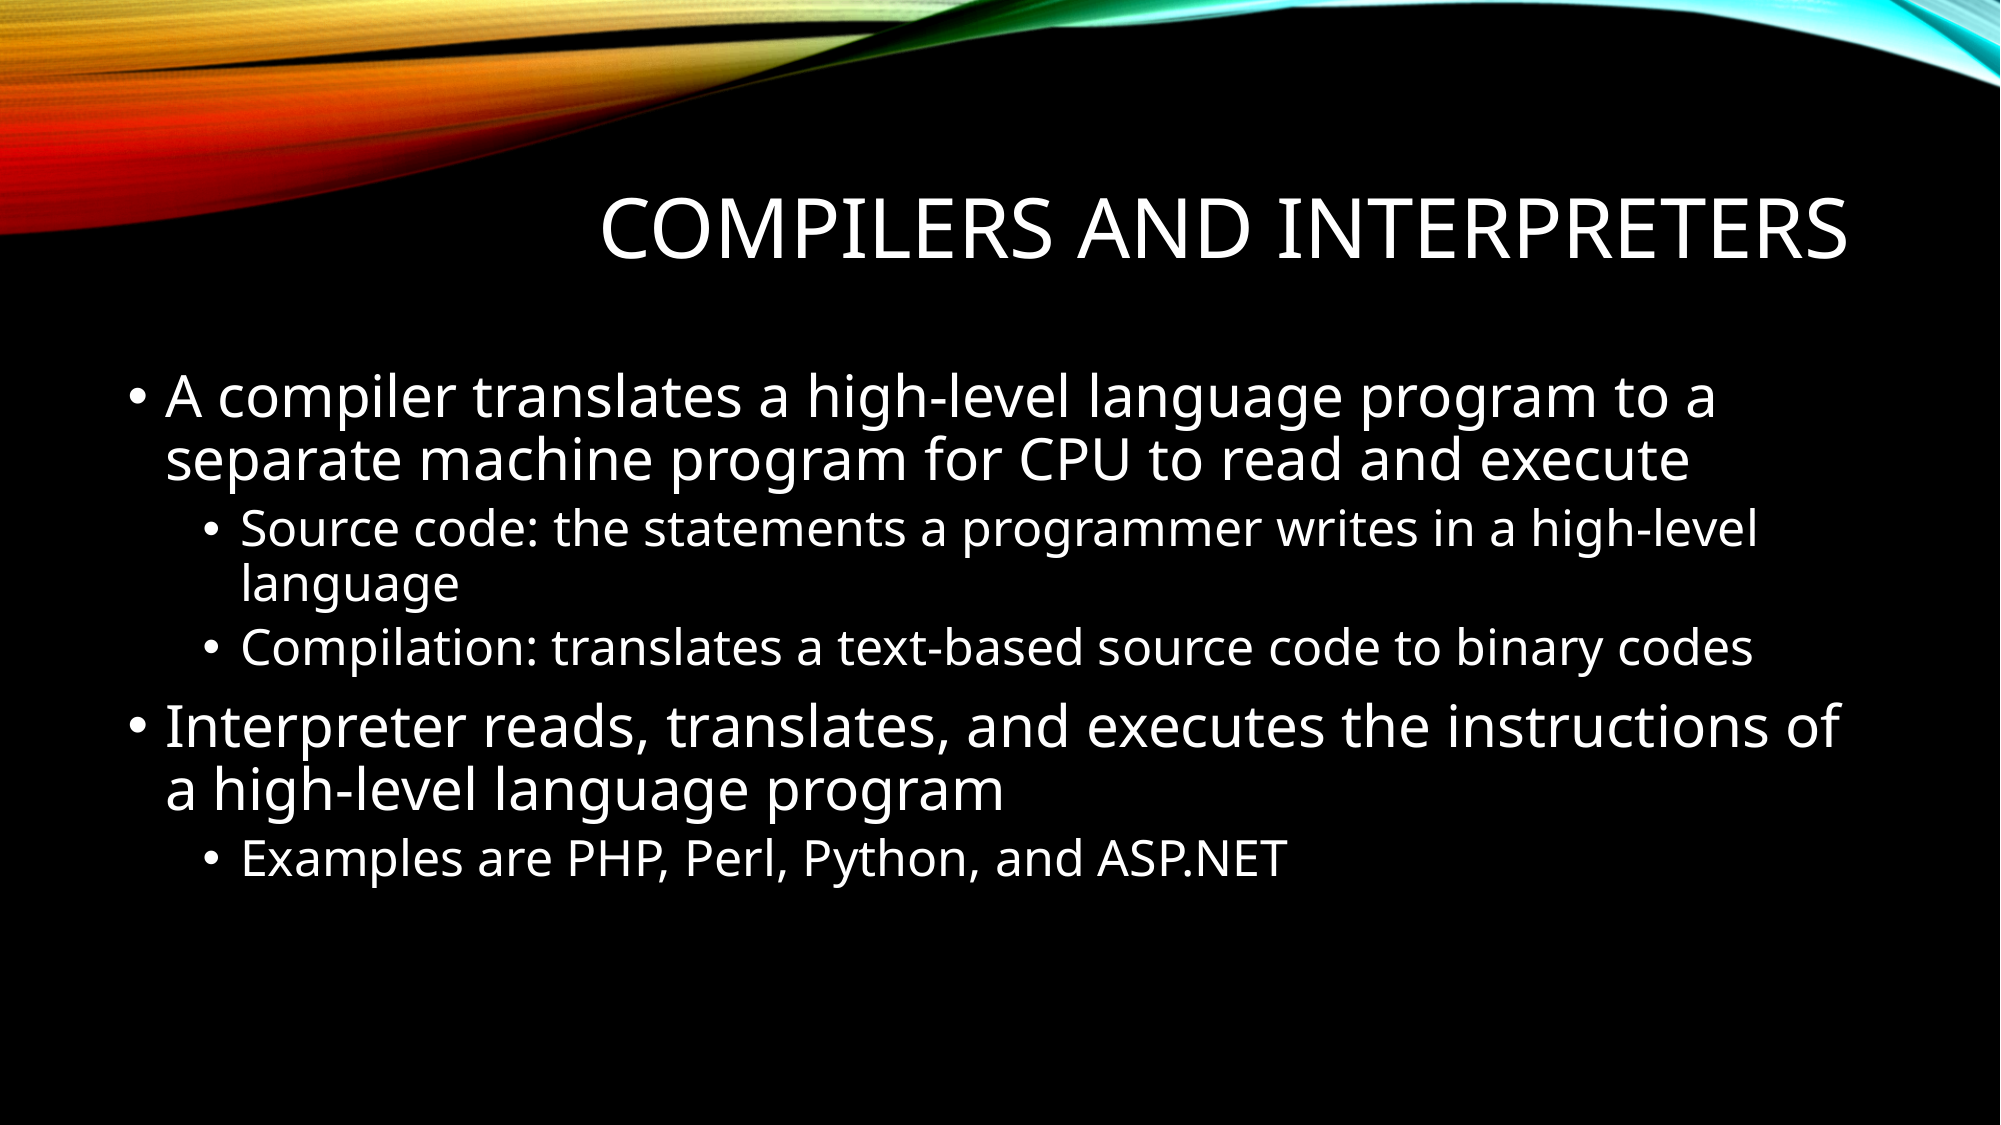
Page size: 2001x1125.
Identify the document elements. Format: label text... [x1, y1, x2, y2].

picture [0, 0, 2000, 237]
title Compilers and Interpreters [474, 125, 1888, 338]
list A compiler translates a high-level language program to a separate machine program for CPU to read and execute Source code: the statements a programmer writes in a high-level language Compilation: translates a text-based source code to binary codes Interpreter reads, translates, and executes the instructions of a high-level language program Examples are PHP, Perl, Python, and ASP.NET [112, 360, 1888, 1021]
